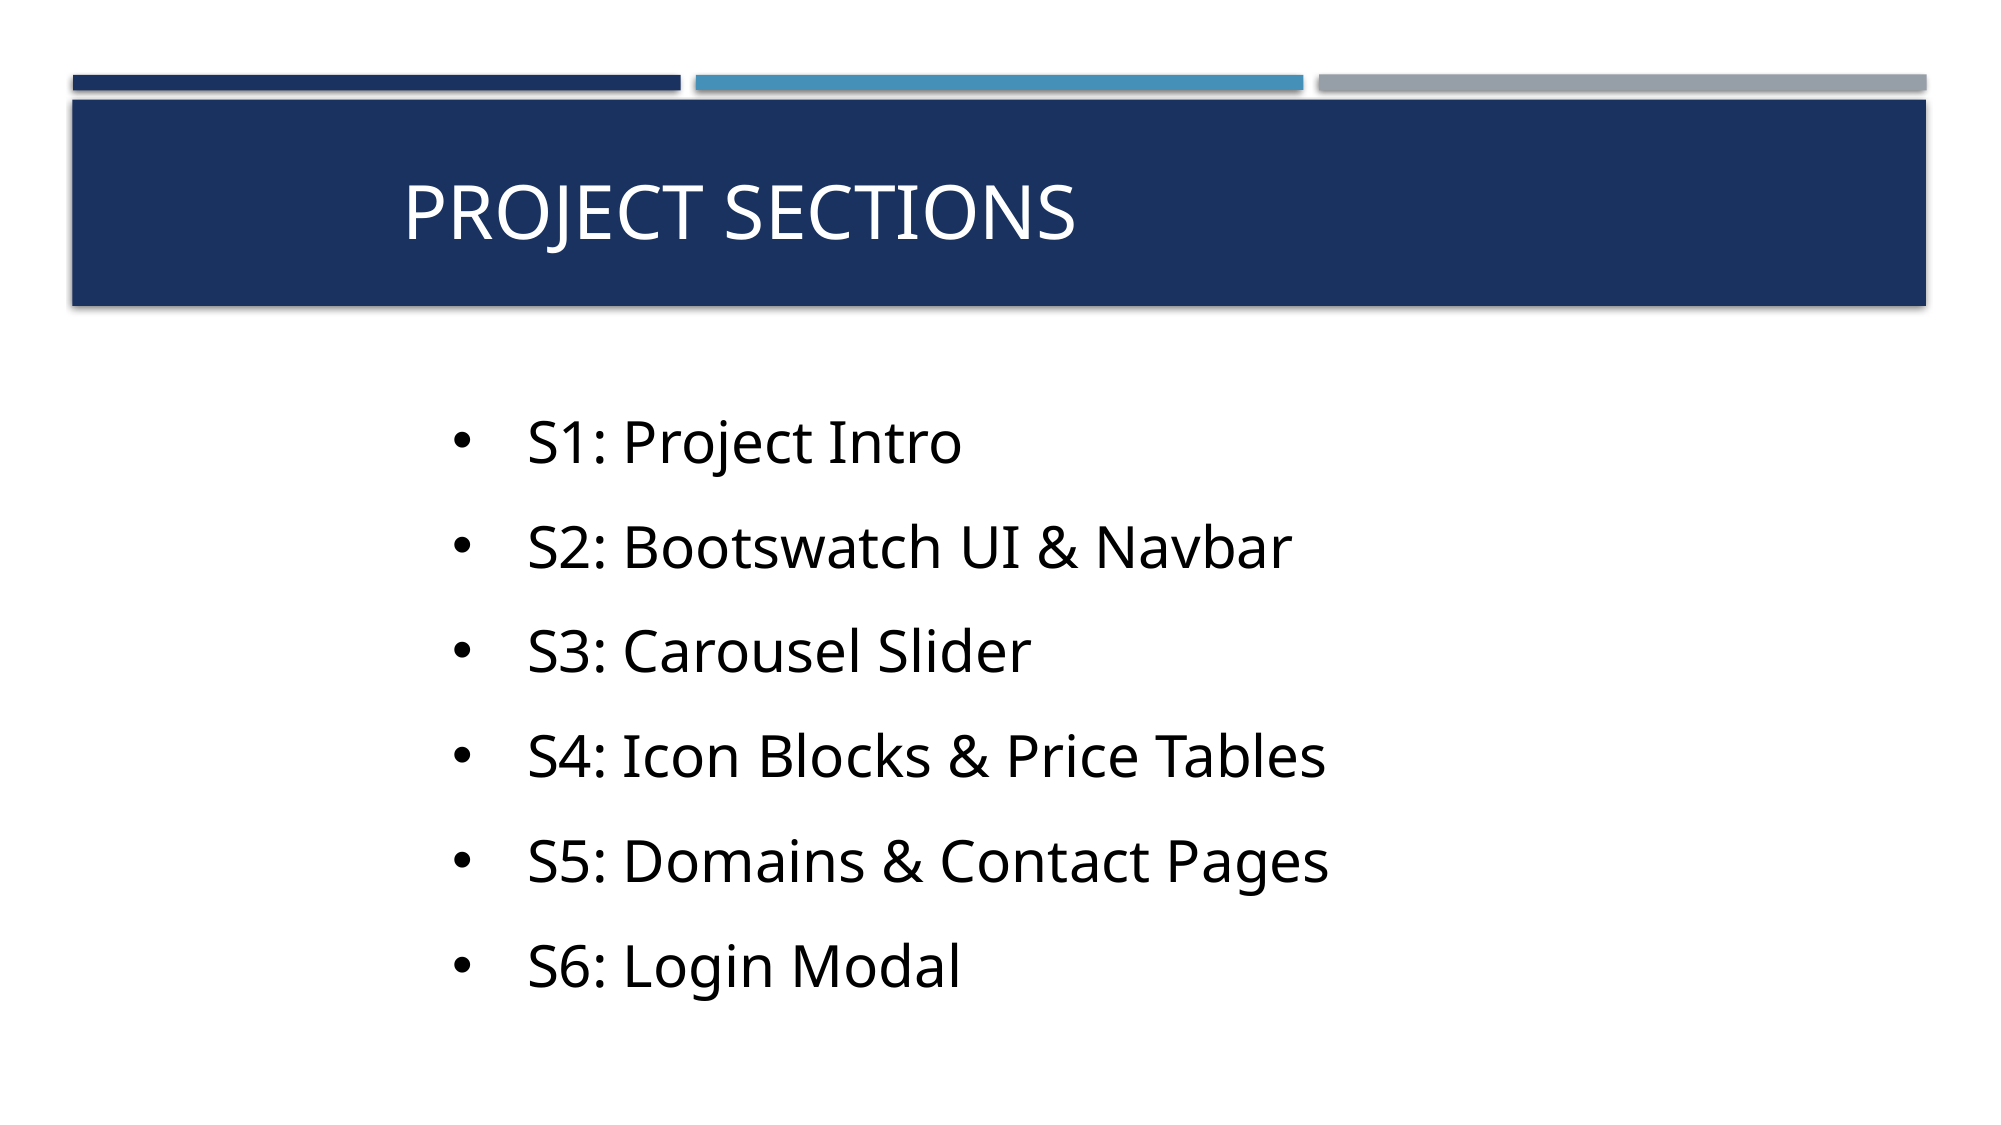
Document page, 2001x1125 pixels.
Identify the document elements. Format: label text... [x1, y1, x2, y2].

title Project Sections [387, 0, 1500, 263]
text_box S1: Project Intro S2: Bootswatch UI & Navbar S3: Carousel Slider S4: Icon Blocks & Price Tables S5: Domains & Contact Pages S6: Login Modal [437, 362, 1700, 1007]
